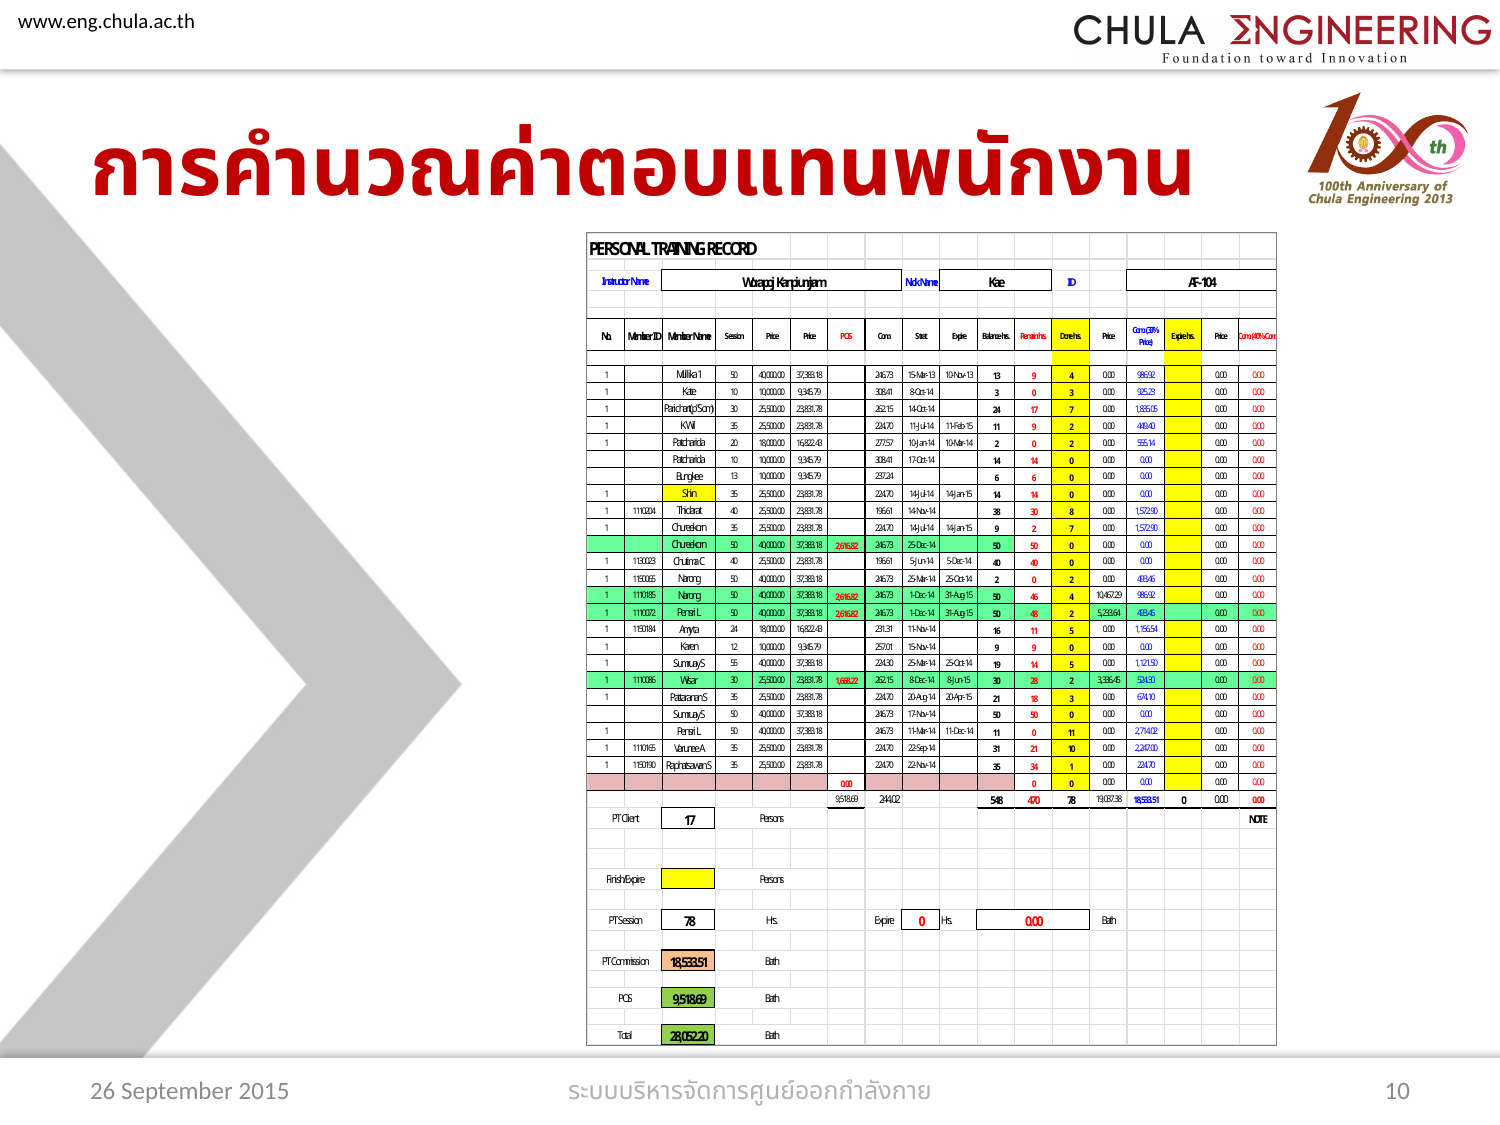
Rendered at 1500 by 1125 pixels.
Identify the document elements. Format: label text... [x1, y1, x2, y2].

title การคำนวณค่าตอบแทนพนักงาน [75, 91, 1246, 233]
footer ระบบบริหารจัดการศูนย์ออกกำลังกาย [512, 1061, 988, 1122]
picture [0, 70, 1500, 1057]
picture [1074, 15, 1491, 63]
slide_number 10 [1074, 1059, 1425, 1120]
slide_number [75, 1059, 425, 1120]
